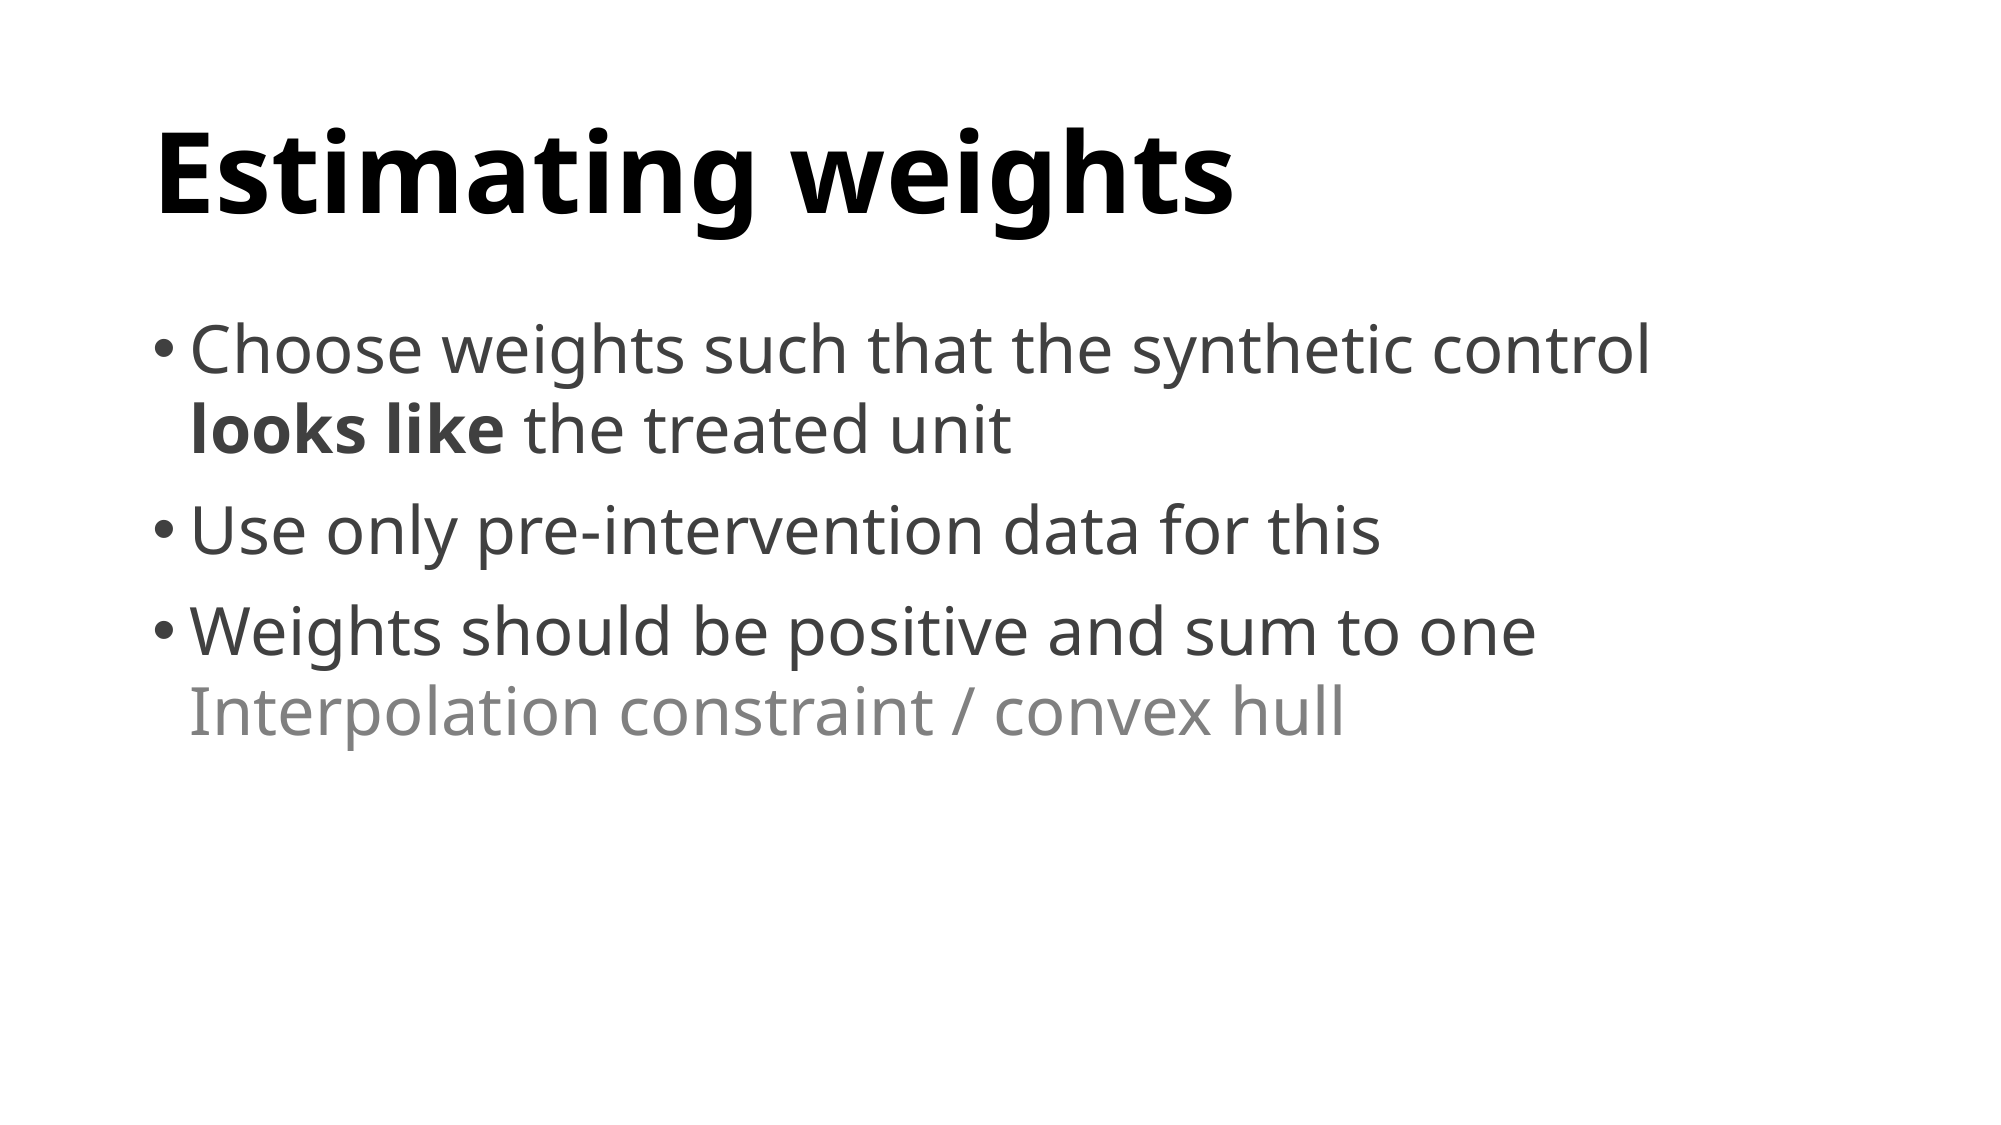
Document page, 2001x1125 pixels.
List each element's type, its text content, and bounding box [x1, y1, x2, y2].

list Choose weights such that the synthetic control looks like the treated unit Use only pre-intervention data for this Weights should be positive and sum to one Interpolation constraint / convex hull [137, 299, 1863, 1066]
title Estimating weights [137, 59, 1863, 278]
